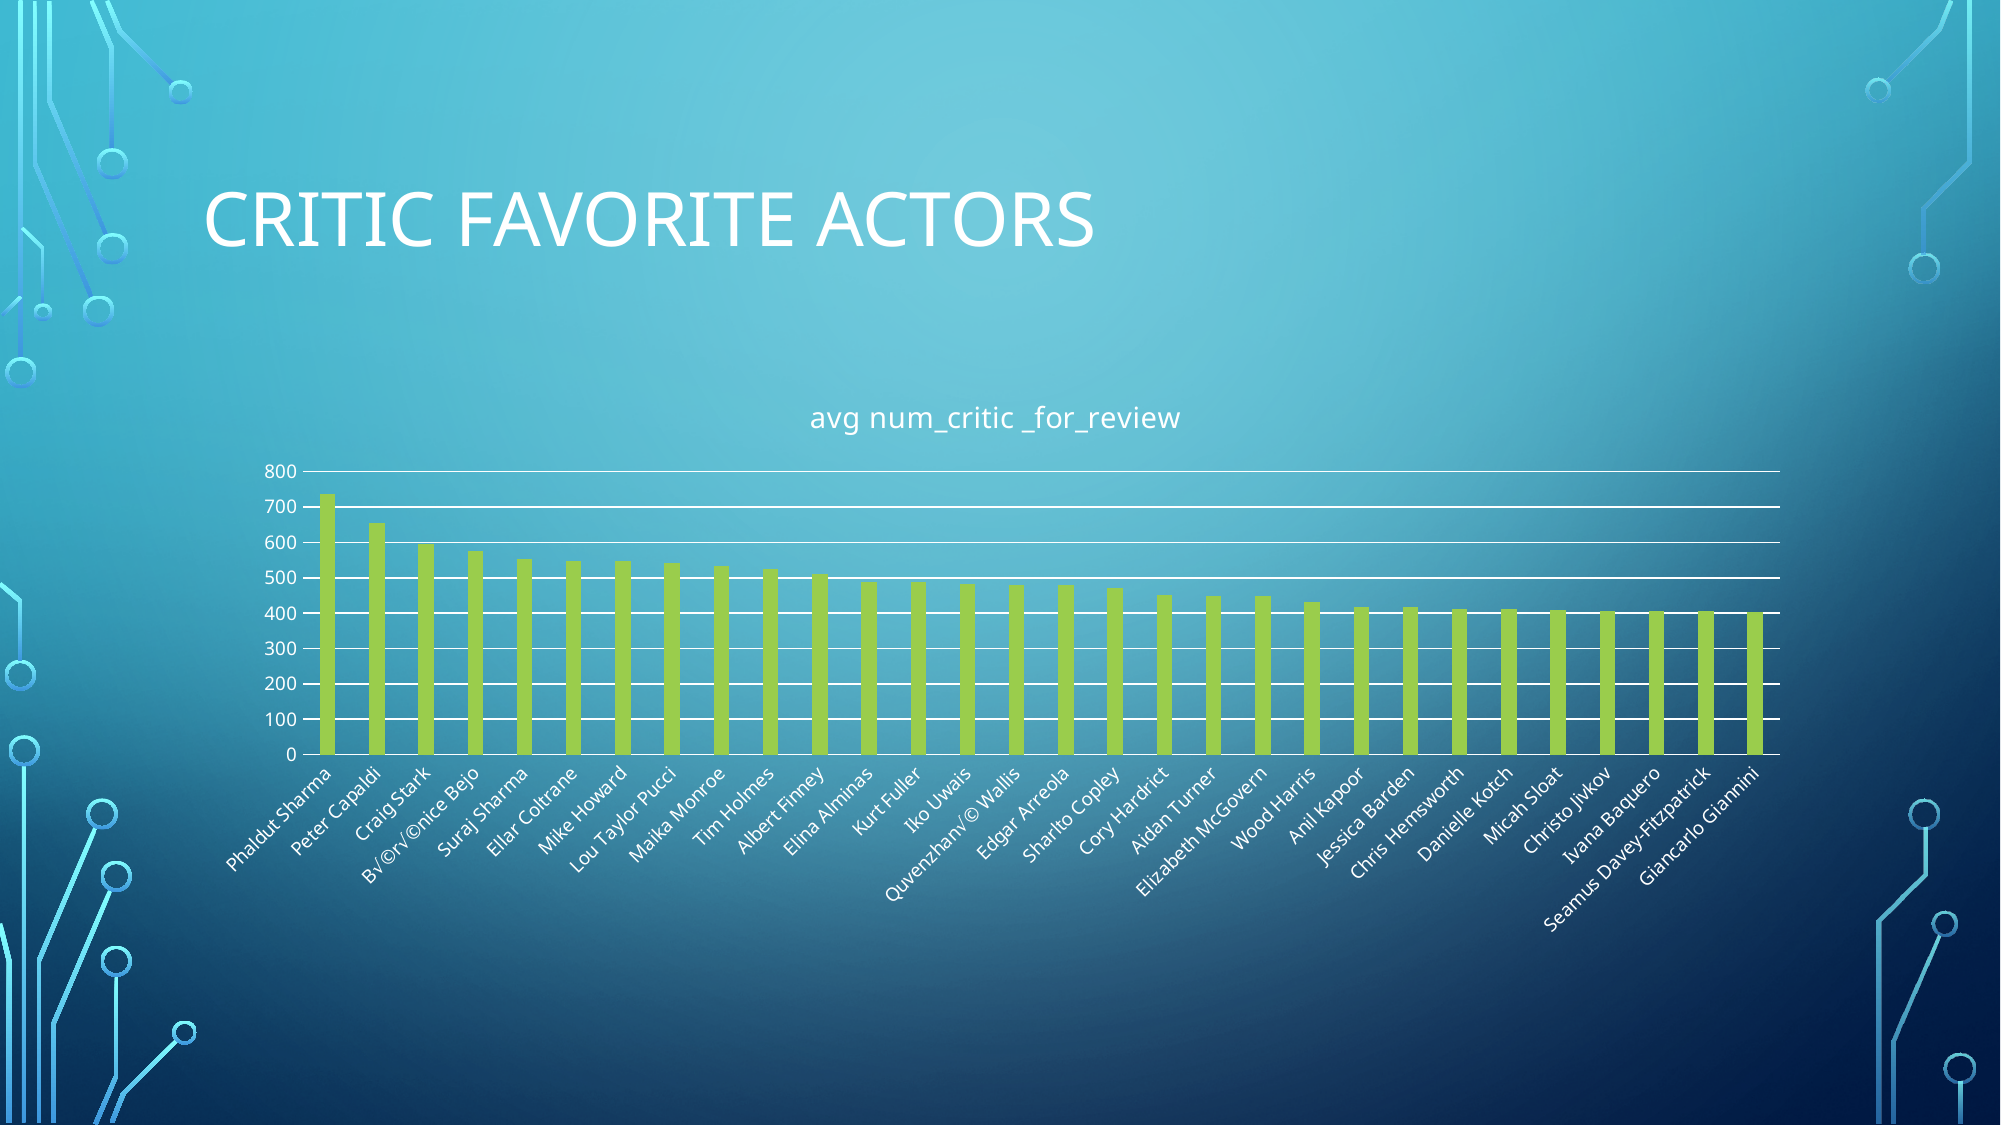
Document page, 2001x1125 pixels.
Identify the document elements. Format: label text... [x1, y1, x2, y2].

title Critic favorite actors [187, 101, 1813, 344]
chart [186, 368, 1813, 951]
